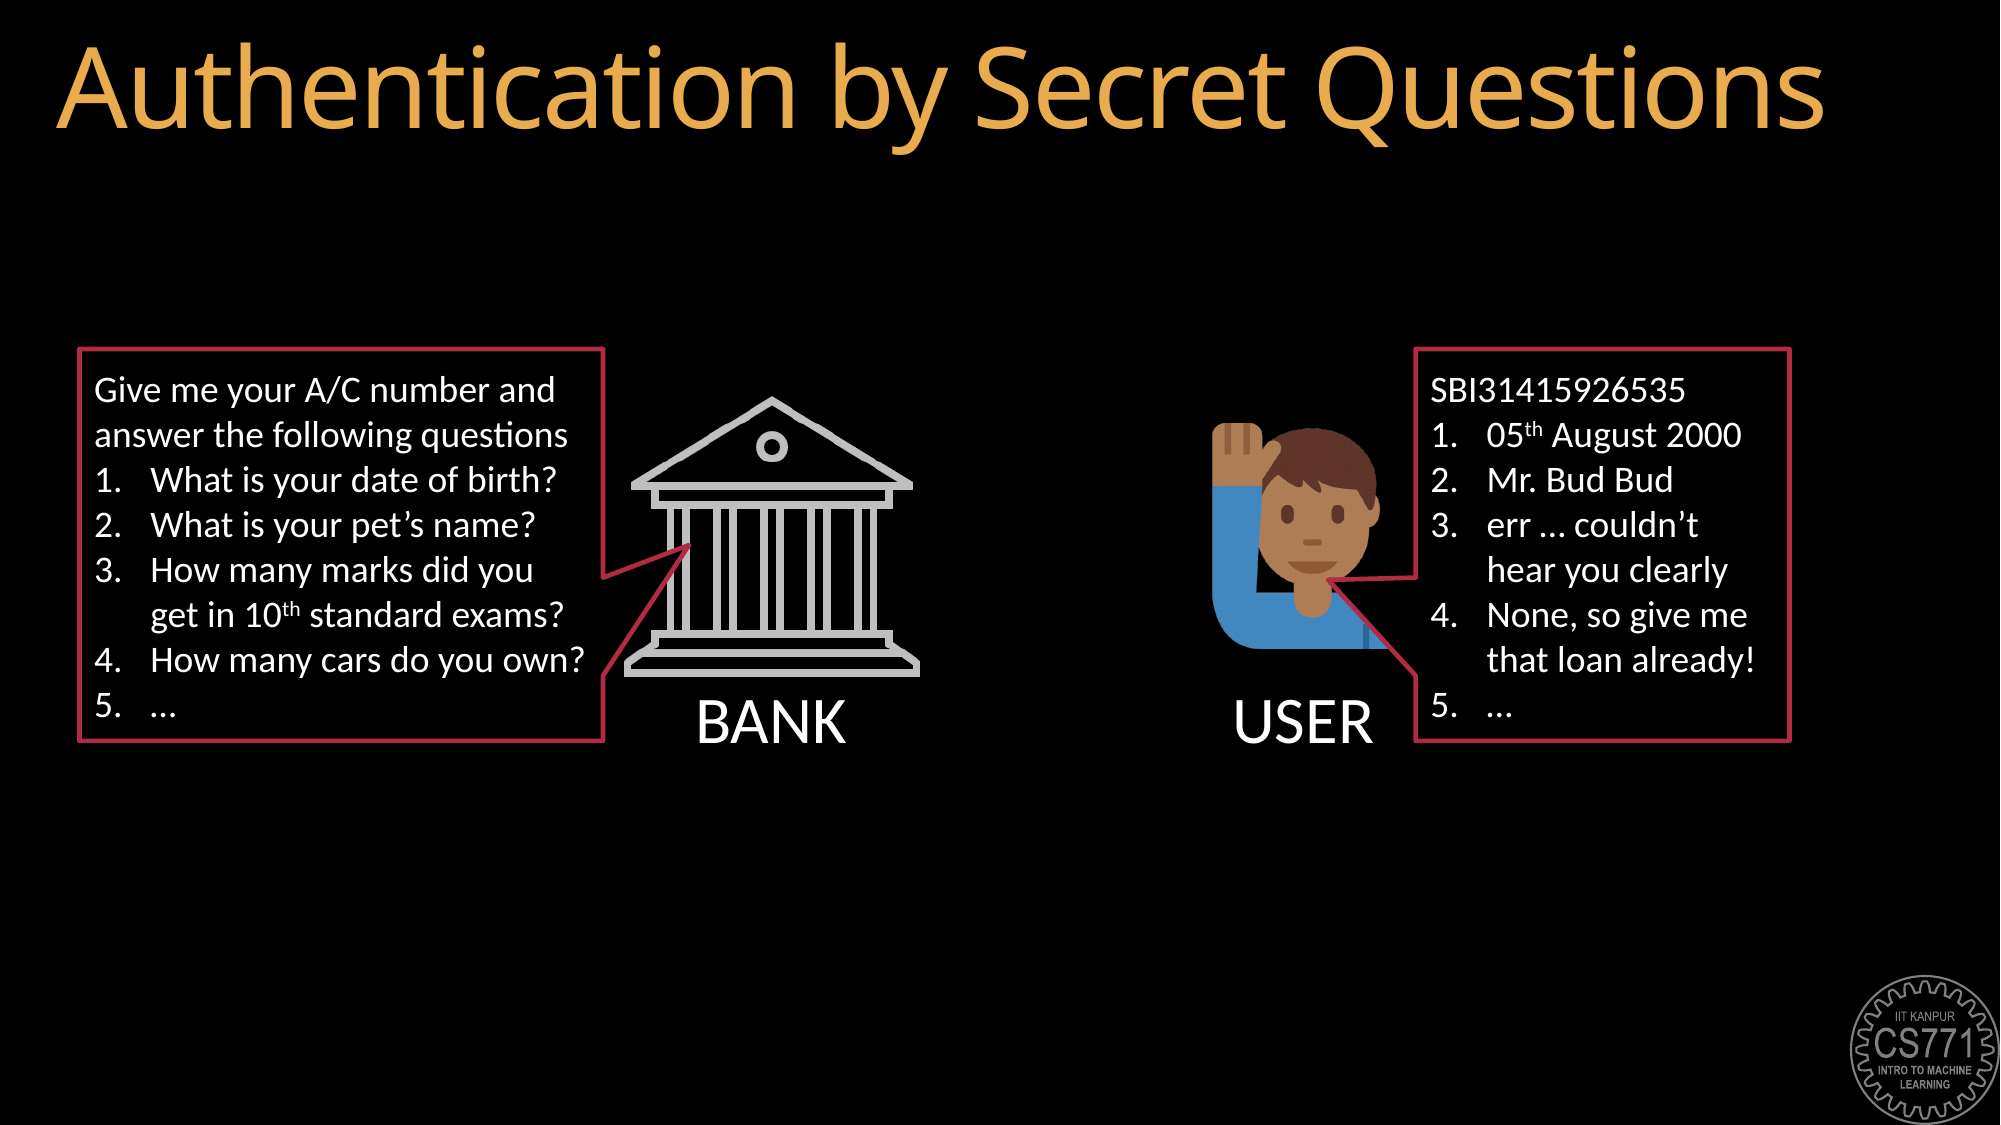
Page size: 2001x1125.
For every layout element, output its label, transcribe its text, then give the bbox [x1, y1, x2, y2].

text_box SBI31415926535 05th August 2000 Mr. Bud Bud err … couldn’t hear you clearly None, so give me that loan already! … [1491, 348, 1791, 742]
text_box Give me your A/C number and answer the following questions What is your date of birth? What is your pet’s name? How many marks did you get in 10th standard exams? How many cars do you own? … [78, 348, 584, 742]
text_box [584, 348, 1491, 766]
title Authentication by Secret Questions [41, 5, 1945, 183]
